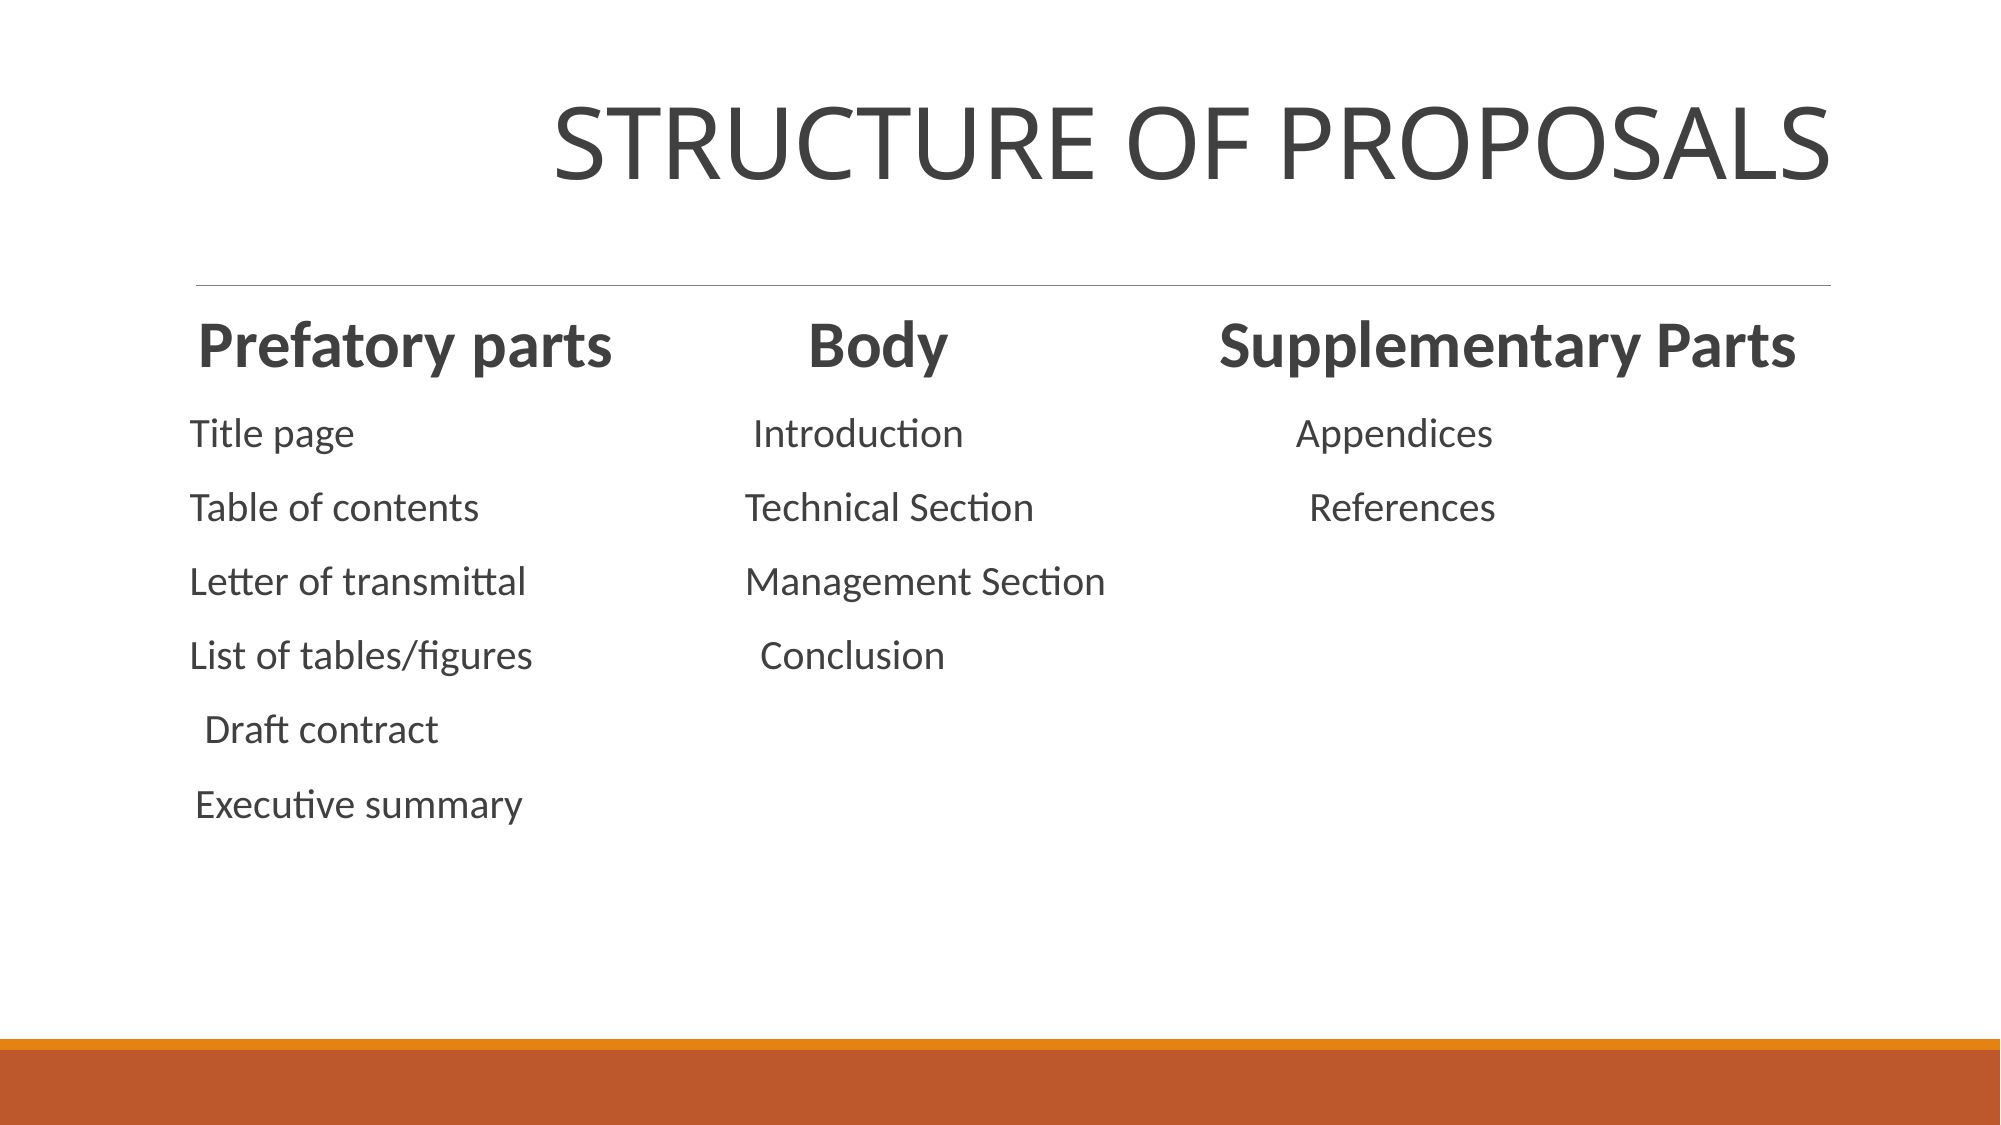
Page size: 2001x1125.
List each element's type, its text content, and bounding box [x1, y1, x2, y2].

list Prefatory parts Body Supplementary Parts Title page Introduction Appendices Table of contents Technical Section References Letter of transmittal Management Section List of tables/figures Conclusion Draft contract Executive summary [180, 302, 1830, 963]
title STRUCTURE OF PROPOSALS [137, 59, 1863, 208]
